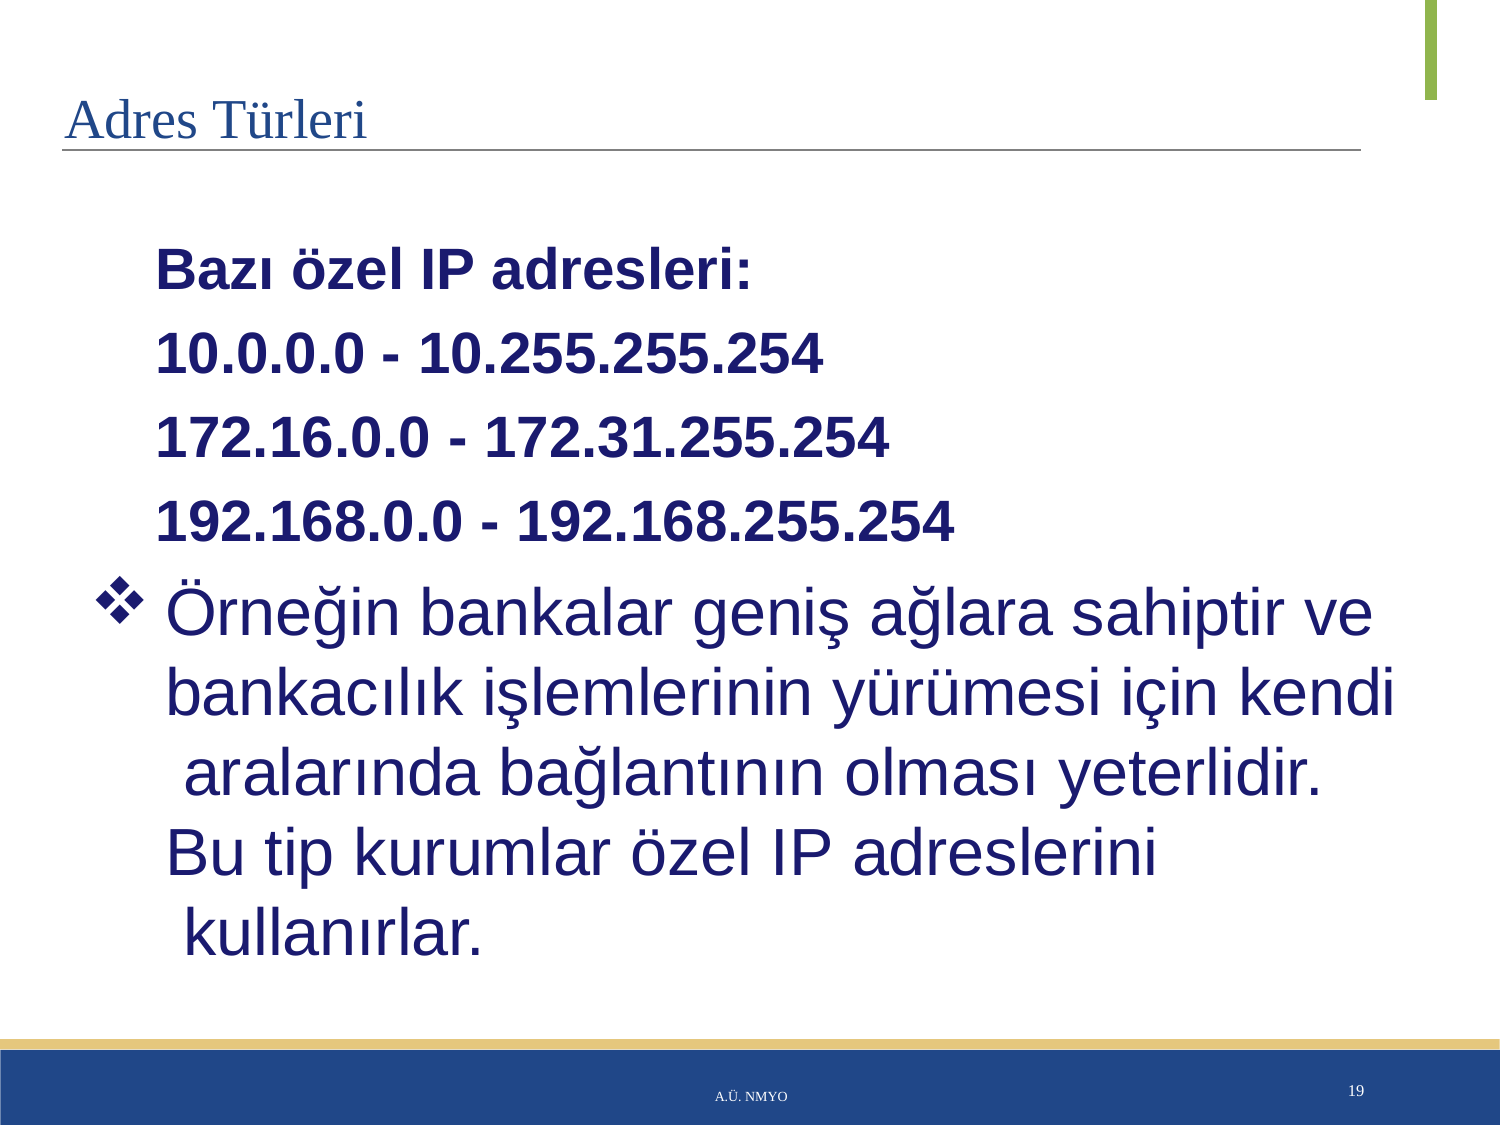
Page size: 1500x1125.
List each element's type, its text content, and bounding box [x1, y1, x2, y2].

text_box Bazı özel IP adresleri: 10.0.0.0 - 10.255.255.254 172.16.0.0 - 172.31.255.254 192.168.0.0 - 192.168.255.254 Örneğin bankalar geniş ağlara sahiptir ve bankacılık işlemlerinin yürümesi için kendi aralarında bağlantının olması yeterlidir. Bu tip kurumlar özel IP adreslerini kullanırlar. [87, 214, 1404, 969]
slide_number 19 [1218, 1059, 1380, 1120]
title Adres Türleri [62, 0, 1438, 150]
footer A.Ü. NMYO [453, 969, 1047, 1125]
